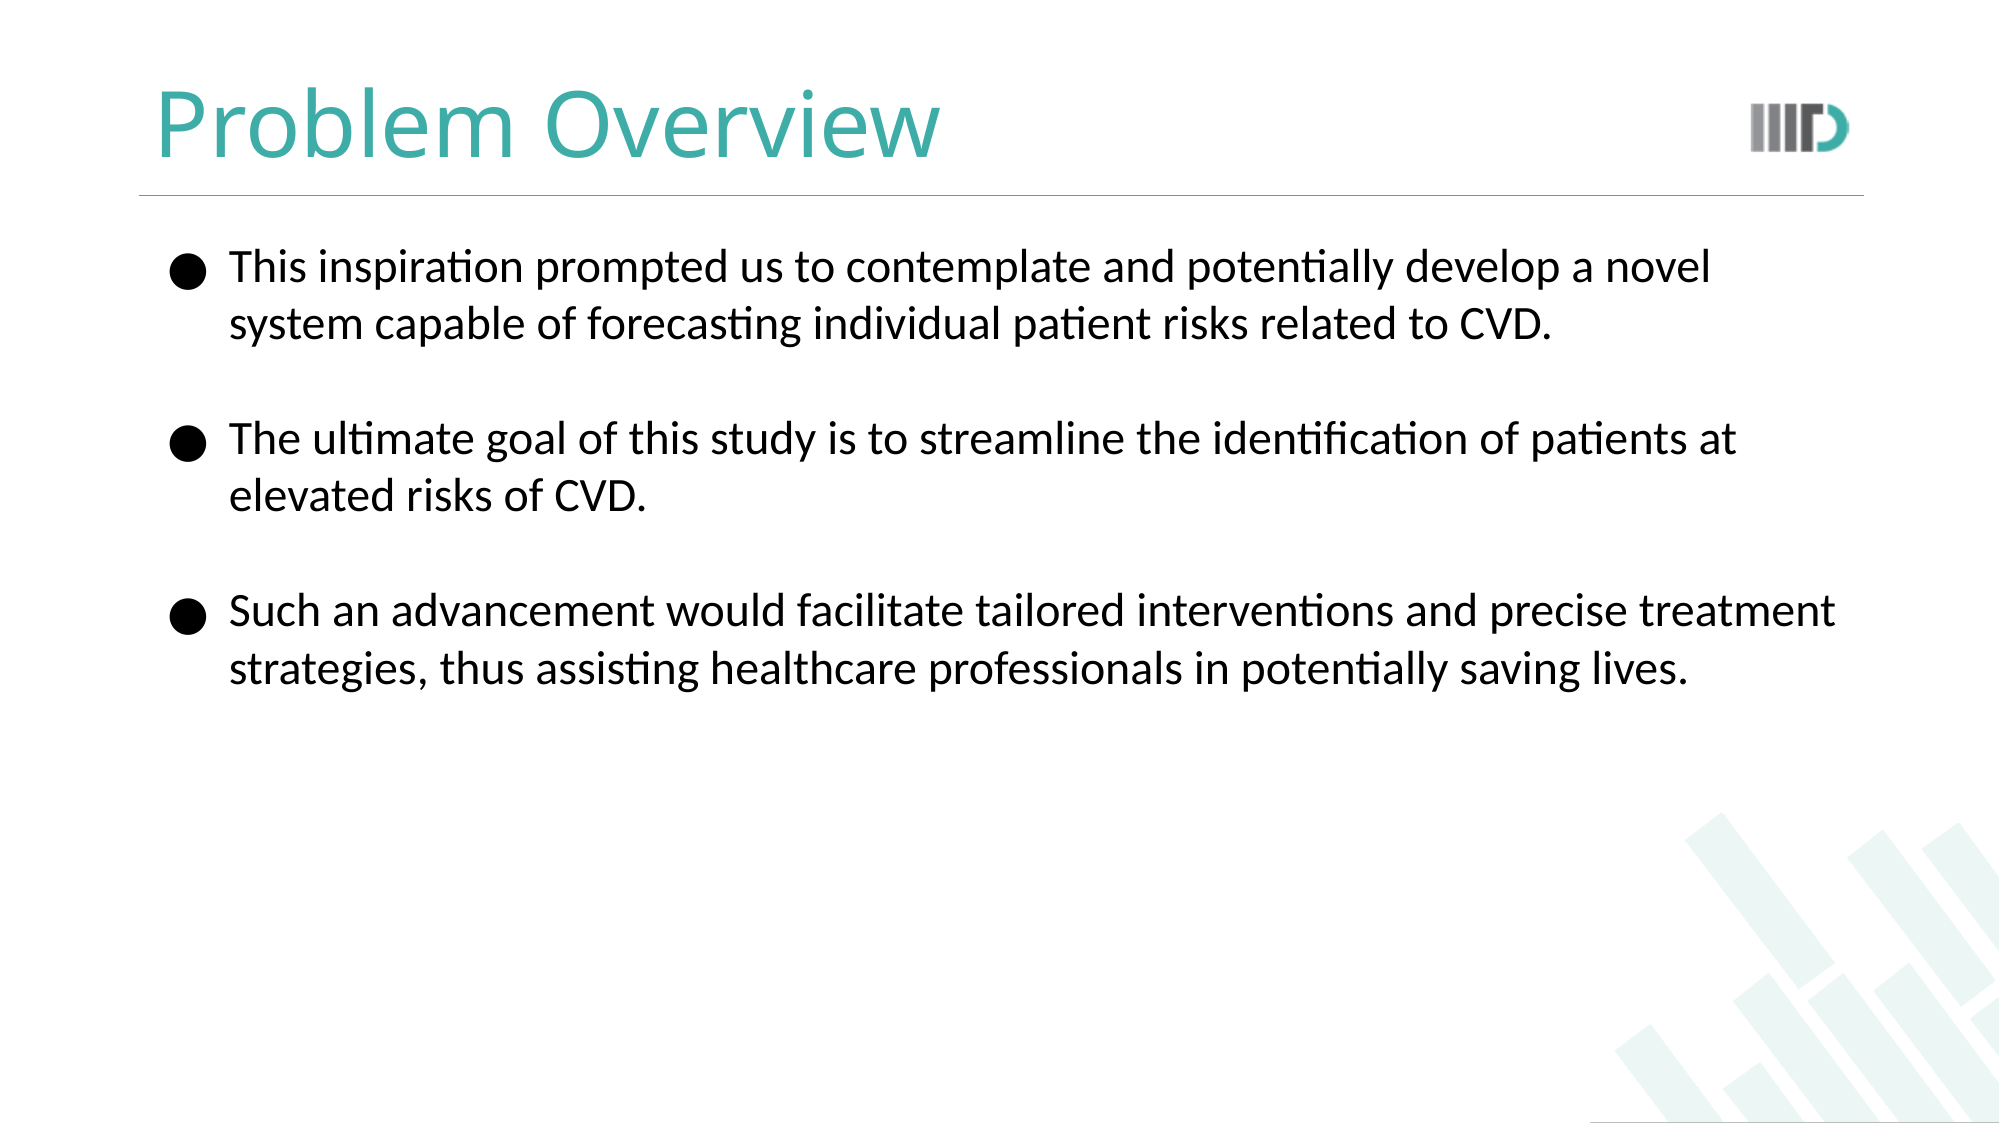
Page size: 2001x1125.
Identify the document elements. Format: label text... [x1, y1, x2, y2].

picture [1590, 785, 2000, 1125]
picture [1732, 91, 1864, 165]
title Problem Overview [138, 60, 1689, 196]
list This inspiration prompted us to contemplate and potentially develop a novel system capable of forecasting individual patient risks related to CVD. The ultimate goal of this study is to streamline the identification of patients at elevated risks of CVD. Such an advancement would facilitate tailored interventions and precise treatment strategies, thus assisting healthcare professionals in potentially saving lives. [138, 226, 1864, 1014]
